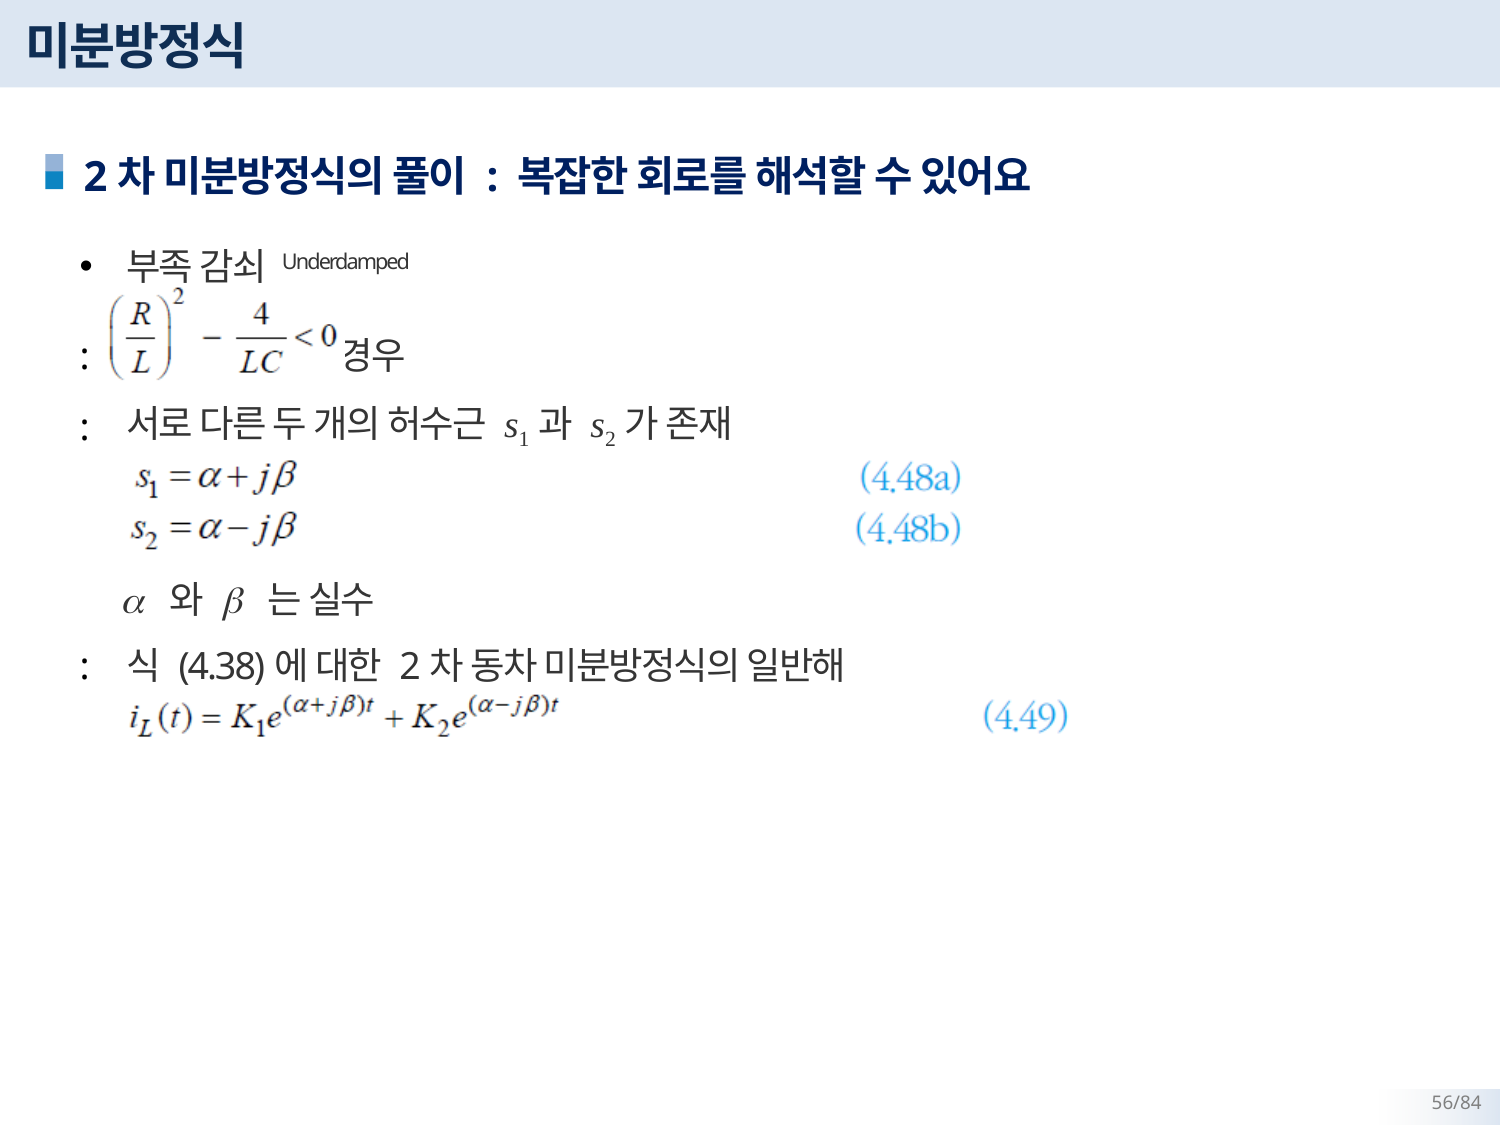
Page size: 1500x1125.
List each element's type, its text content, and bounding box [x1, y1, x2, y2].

picture [123, 453, 964, 551]
picture [103, 285, 345, 386]
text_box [45, 136, 1450, 204]
picture [123, 692, 1070, 741]
text_box 부족 감쇠 Underdamped 인 경우 서로 다른 두 개의 허수근 s1과 s2가 존재 a 와 b 는 실수 식 (4.38)에 대한 2차 동차 미분방정식의 일반해 [64, 231, 1324, 761]
title 미분방정식 [10, 5, 1288, 84]
